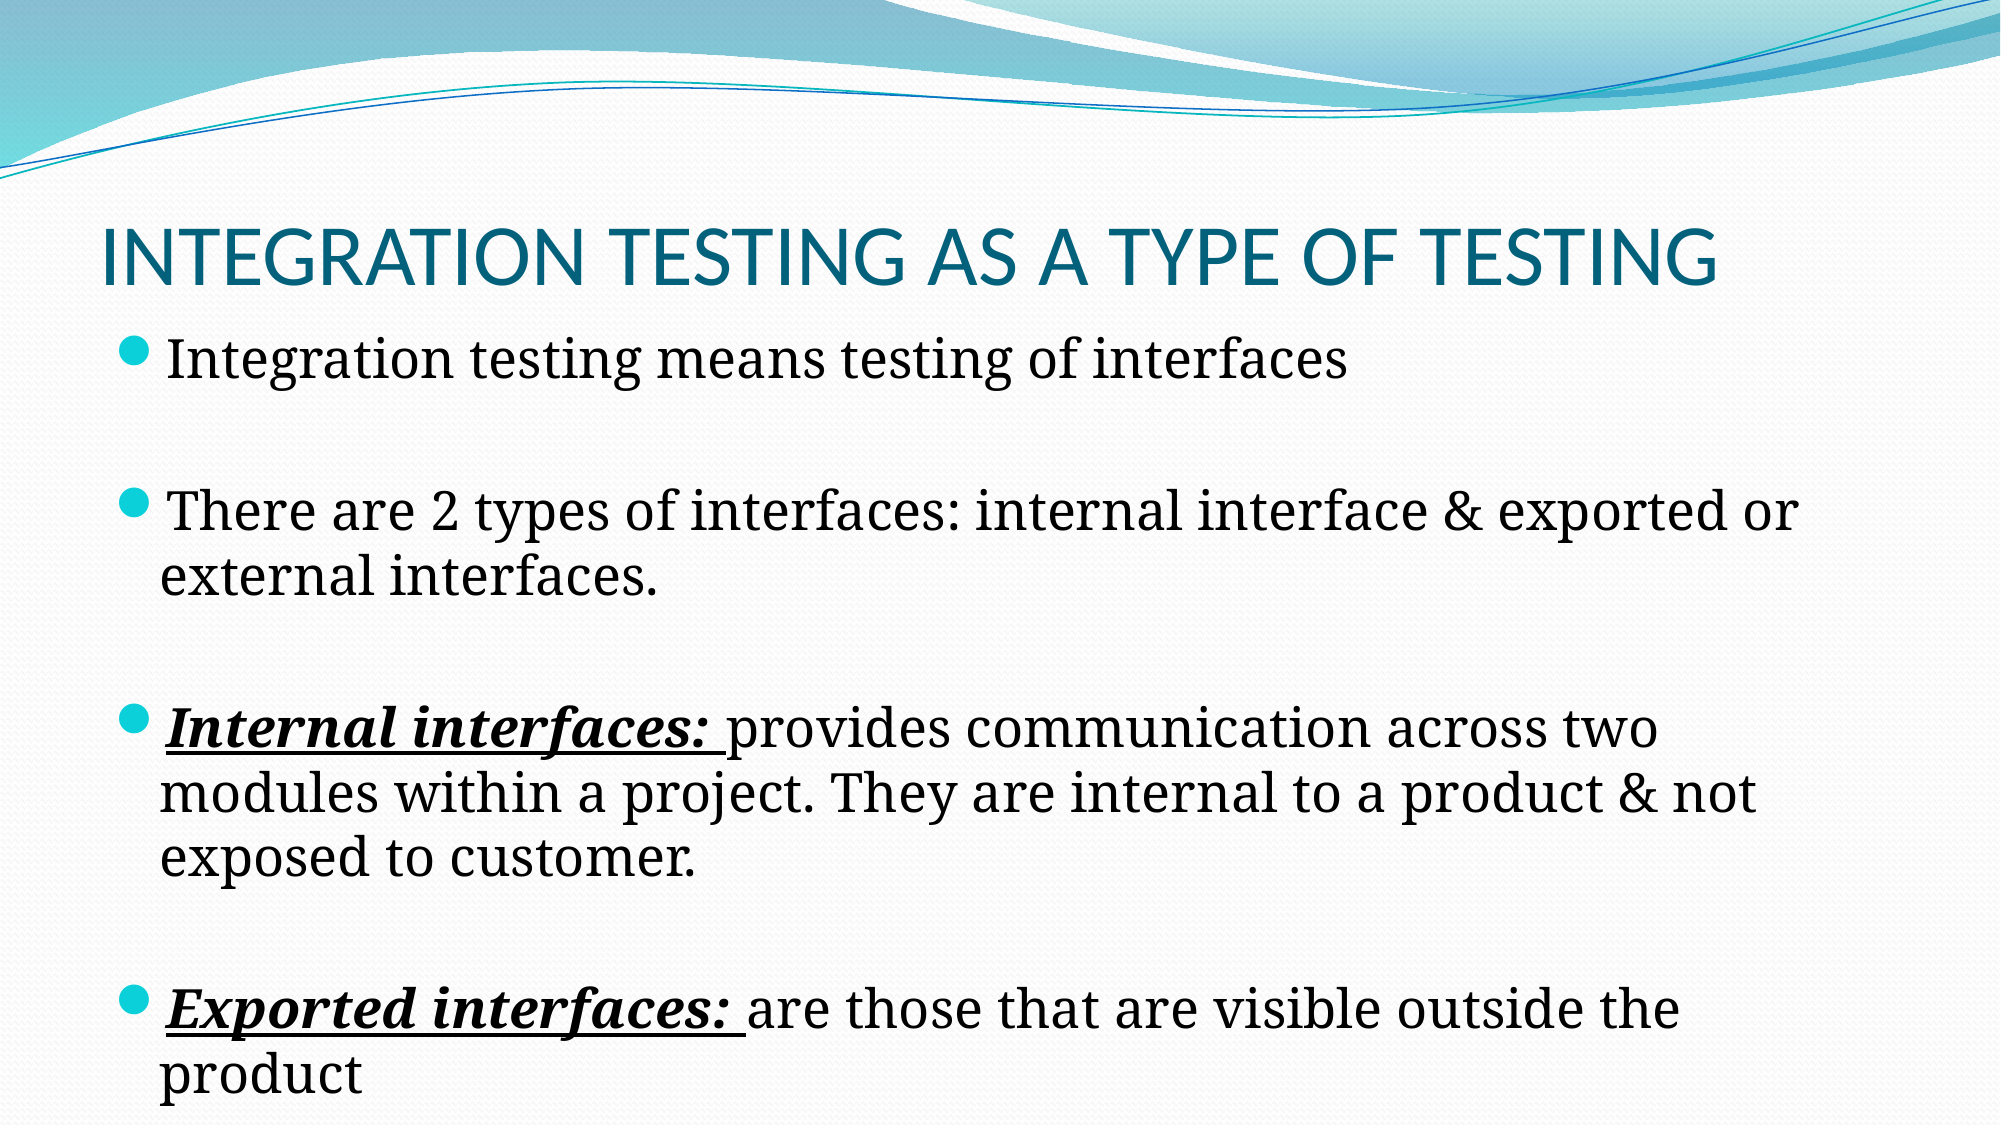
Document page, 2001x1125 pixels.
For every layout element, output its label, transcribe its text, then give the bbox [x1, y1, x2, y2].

title INTEGRATION TESTING AS A TYPE OF TESTING [99, 115, 1900, 303]
list Integration testing means testing of interfaces There are 2 types of interfaces: internal interface & exported or external interfaces. Internal interfaces: provides communication across two modules within a project. They are internal to a product & not exposed to customer. Exported interfaces: are those that are visible outside the product [99, 317, 1900, 1038]
